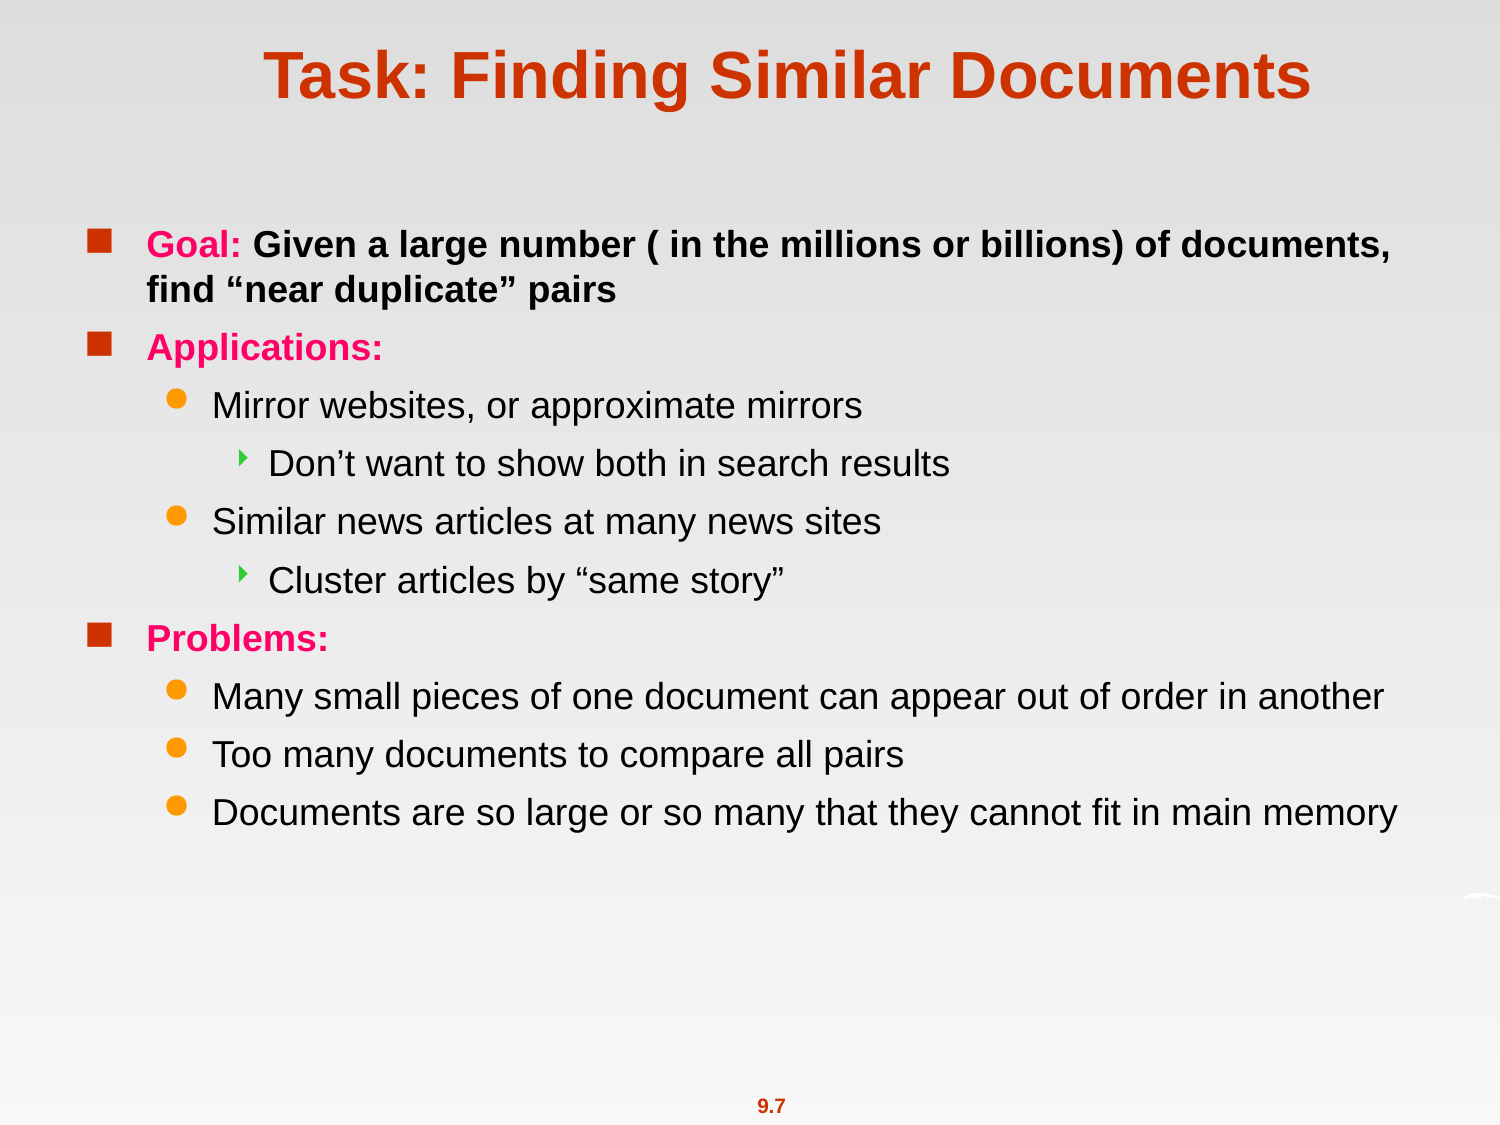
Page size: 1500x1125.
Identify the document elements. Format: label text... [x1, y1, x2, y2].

title Task: Finding Similar Documents [126, 19, 1451, 120]
